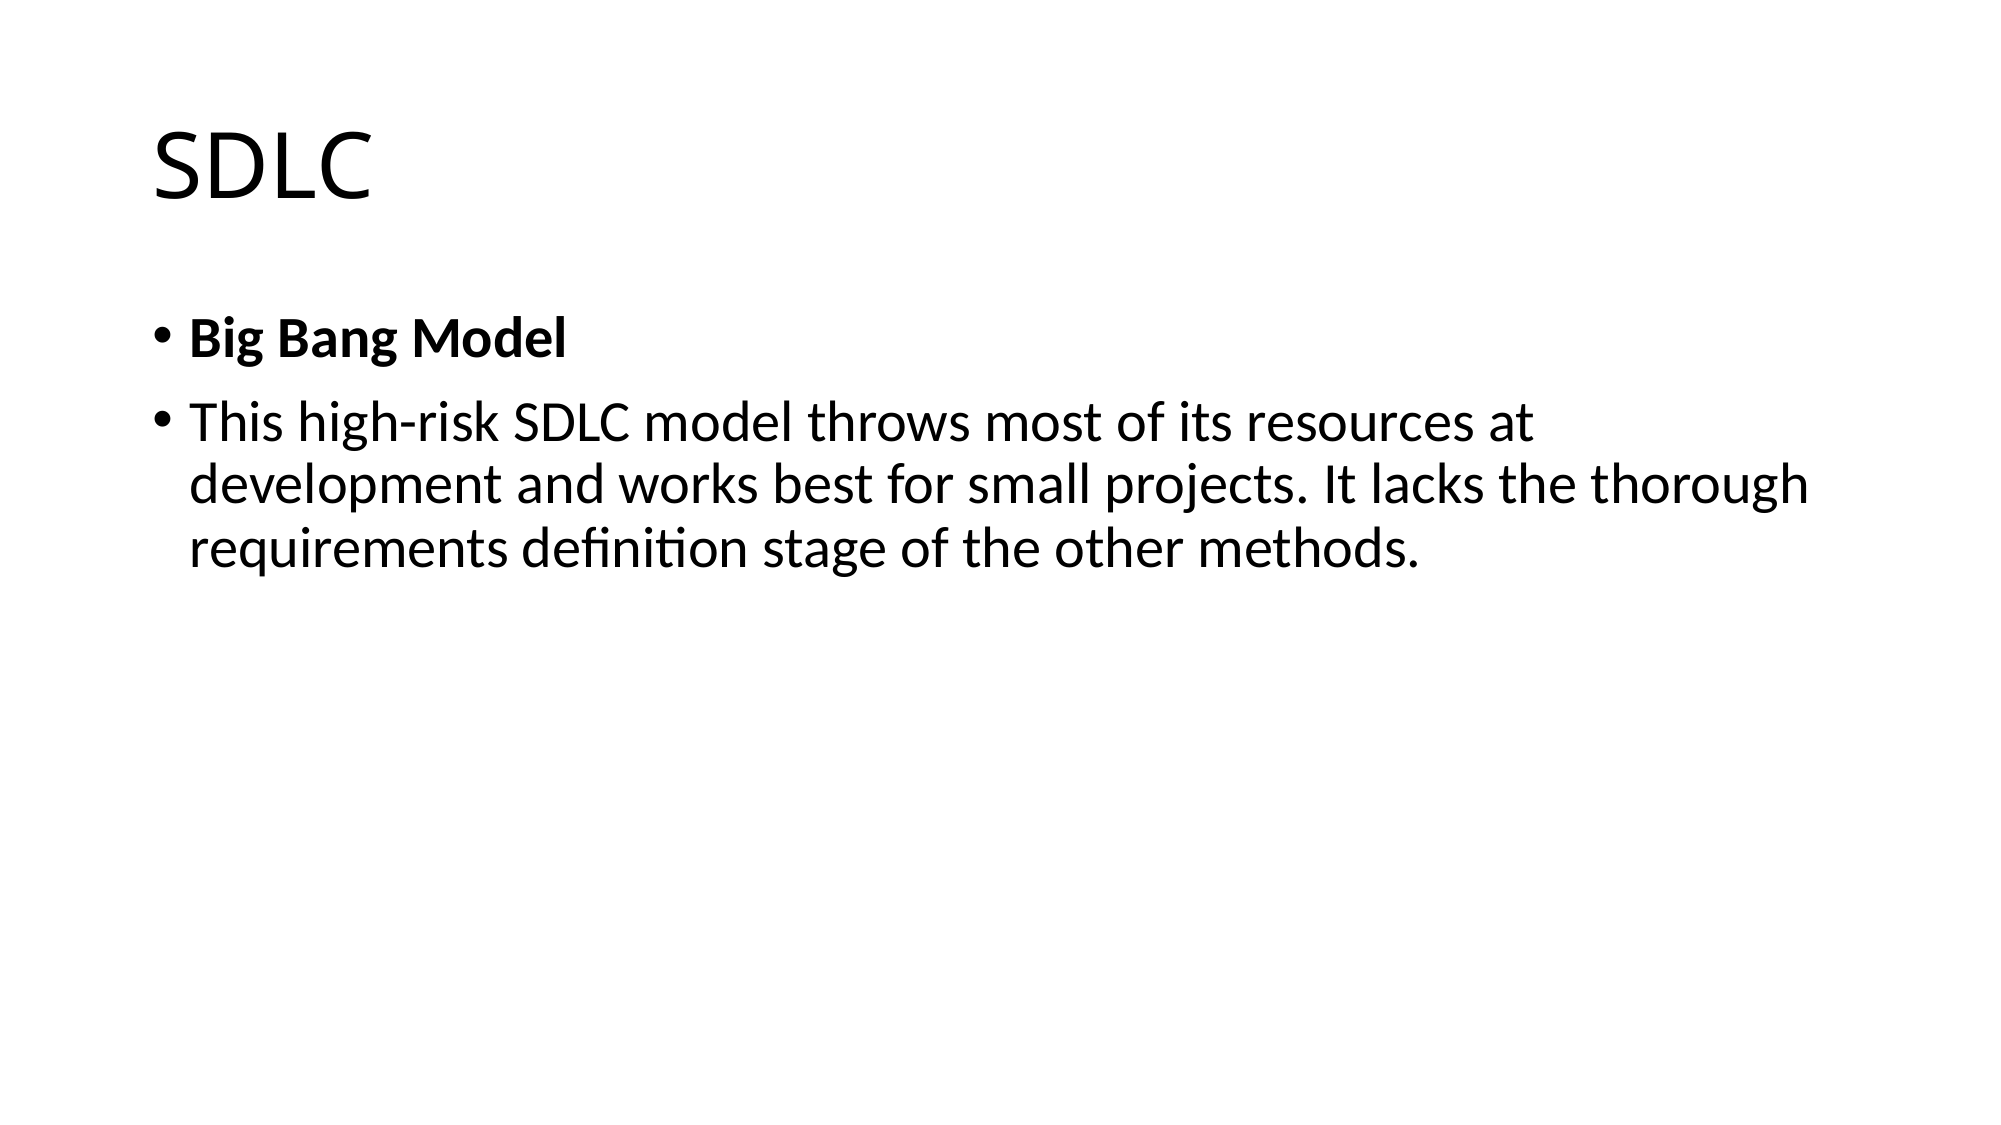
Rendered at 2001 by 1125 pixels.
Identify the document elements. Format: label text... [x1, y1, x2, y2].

list Big Bang Model This high-risk SDLC model throws most of its resources at development and works best for small projects. It lacks the thorough requirements definition stage of the other methods. [137, 299, 1863, 1014]
title SDLC [137, 59, 1863, 278]
